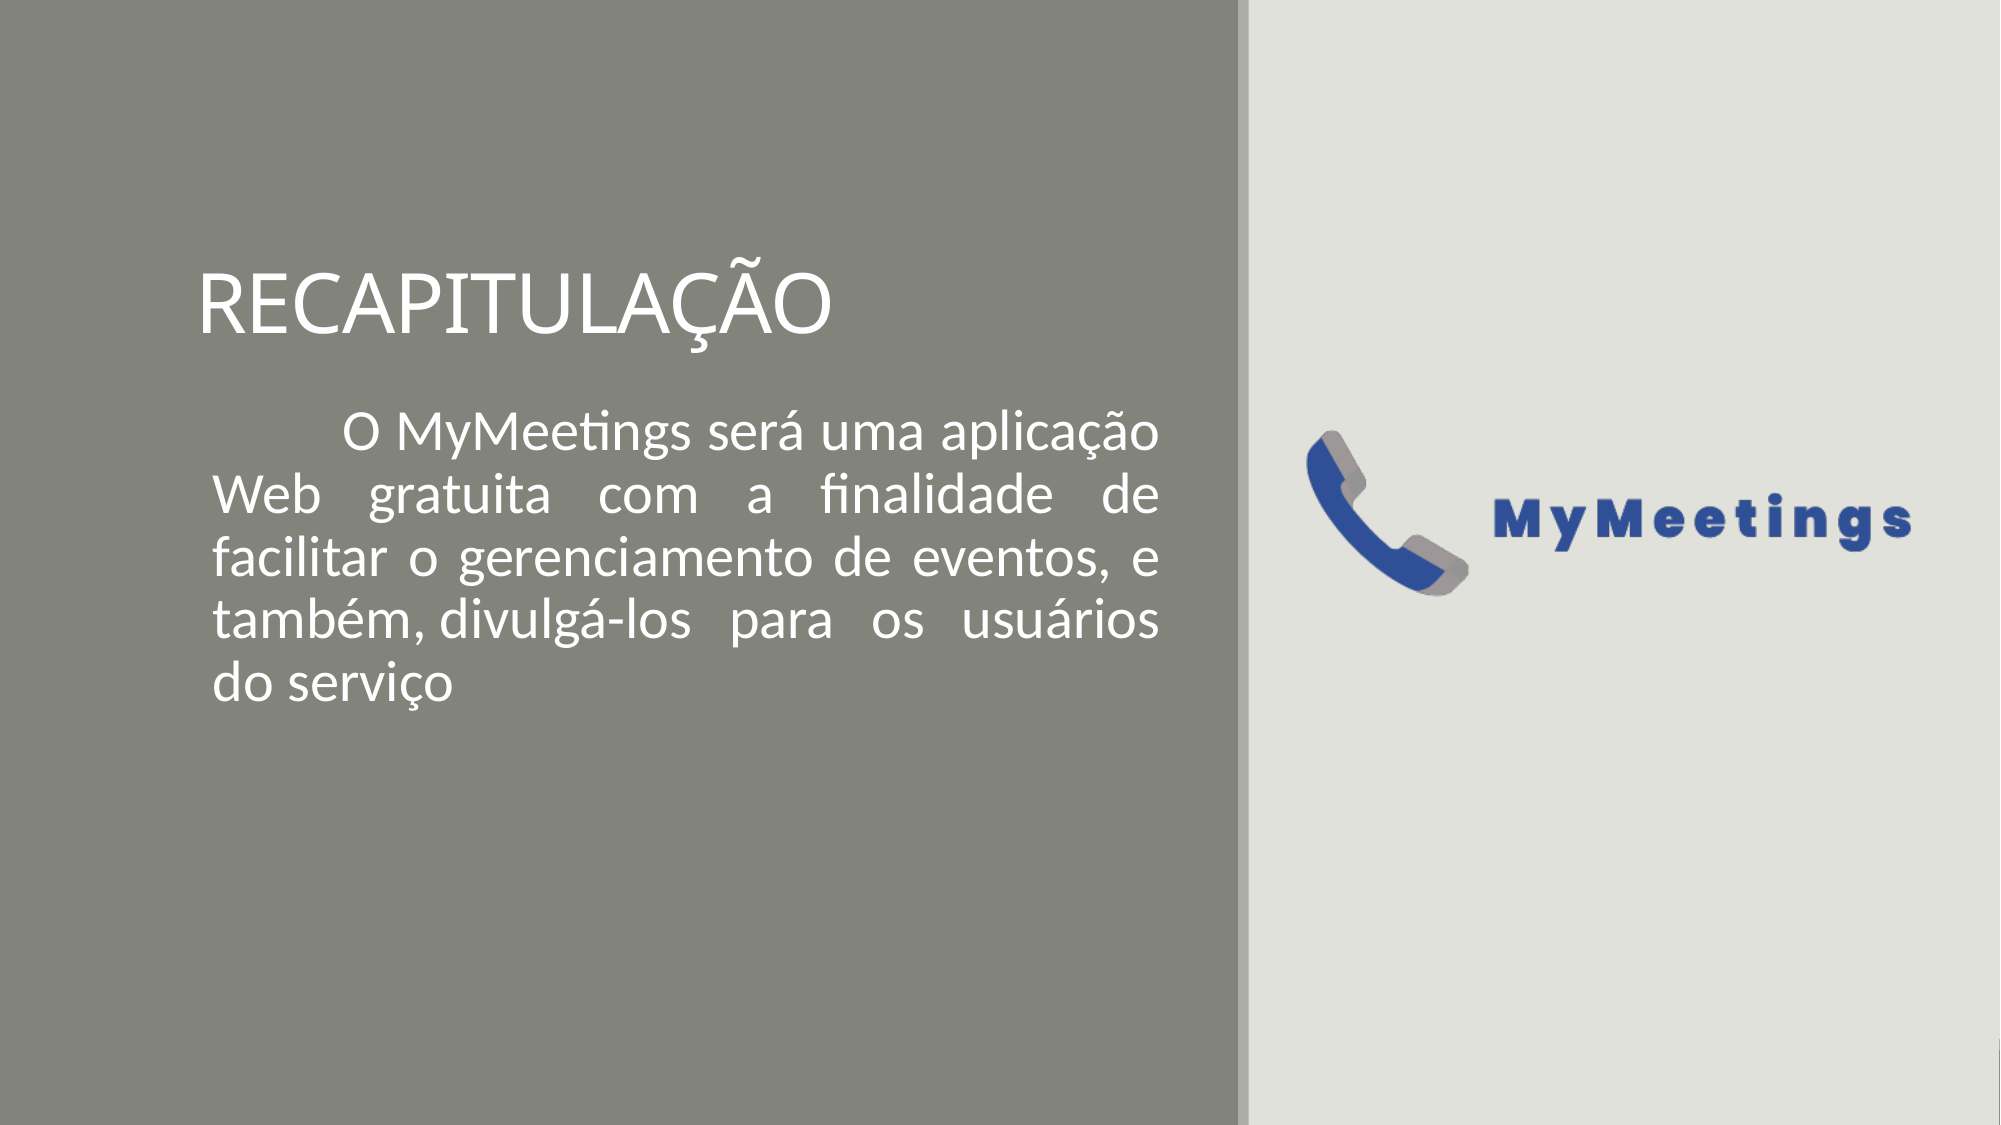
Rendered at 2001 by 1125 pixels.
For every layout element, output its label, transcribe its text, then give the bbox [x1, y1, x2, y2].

text_box [1250, 0, 2000, 1125]
picture [1291, 392, 1938, 641]
text_box [1237, 0, 1250, 1125]
text_box [0, 0, 1237, 1125]
list O MyMeetings será uma aplicação Web gratuita com a finalidade de facilitar o gerenciamento de eventos, e também, divulgá-los para os usuários do serviço [180, 392, 1161, 992]
title RECAPITULAÇÃO [180, 84, 1161, 359]
